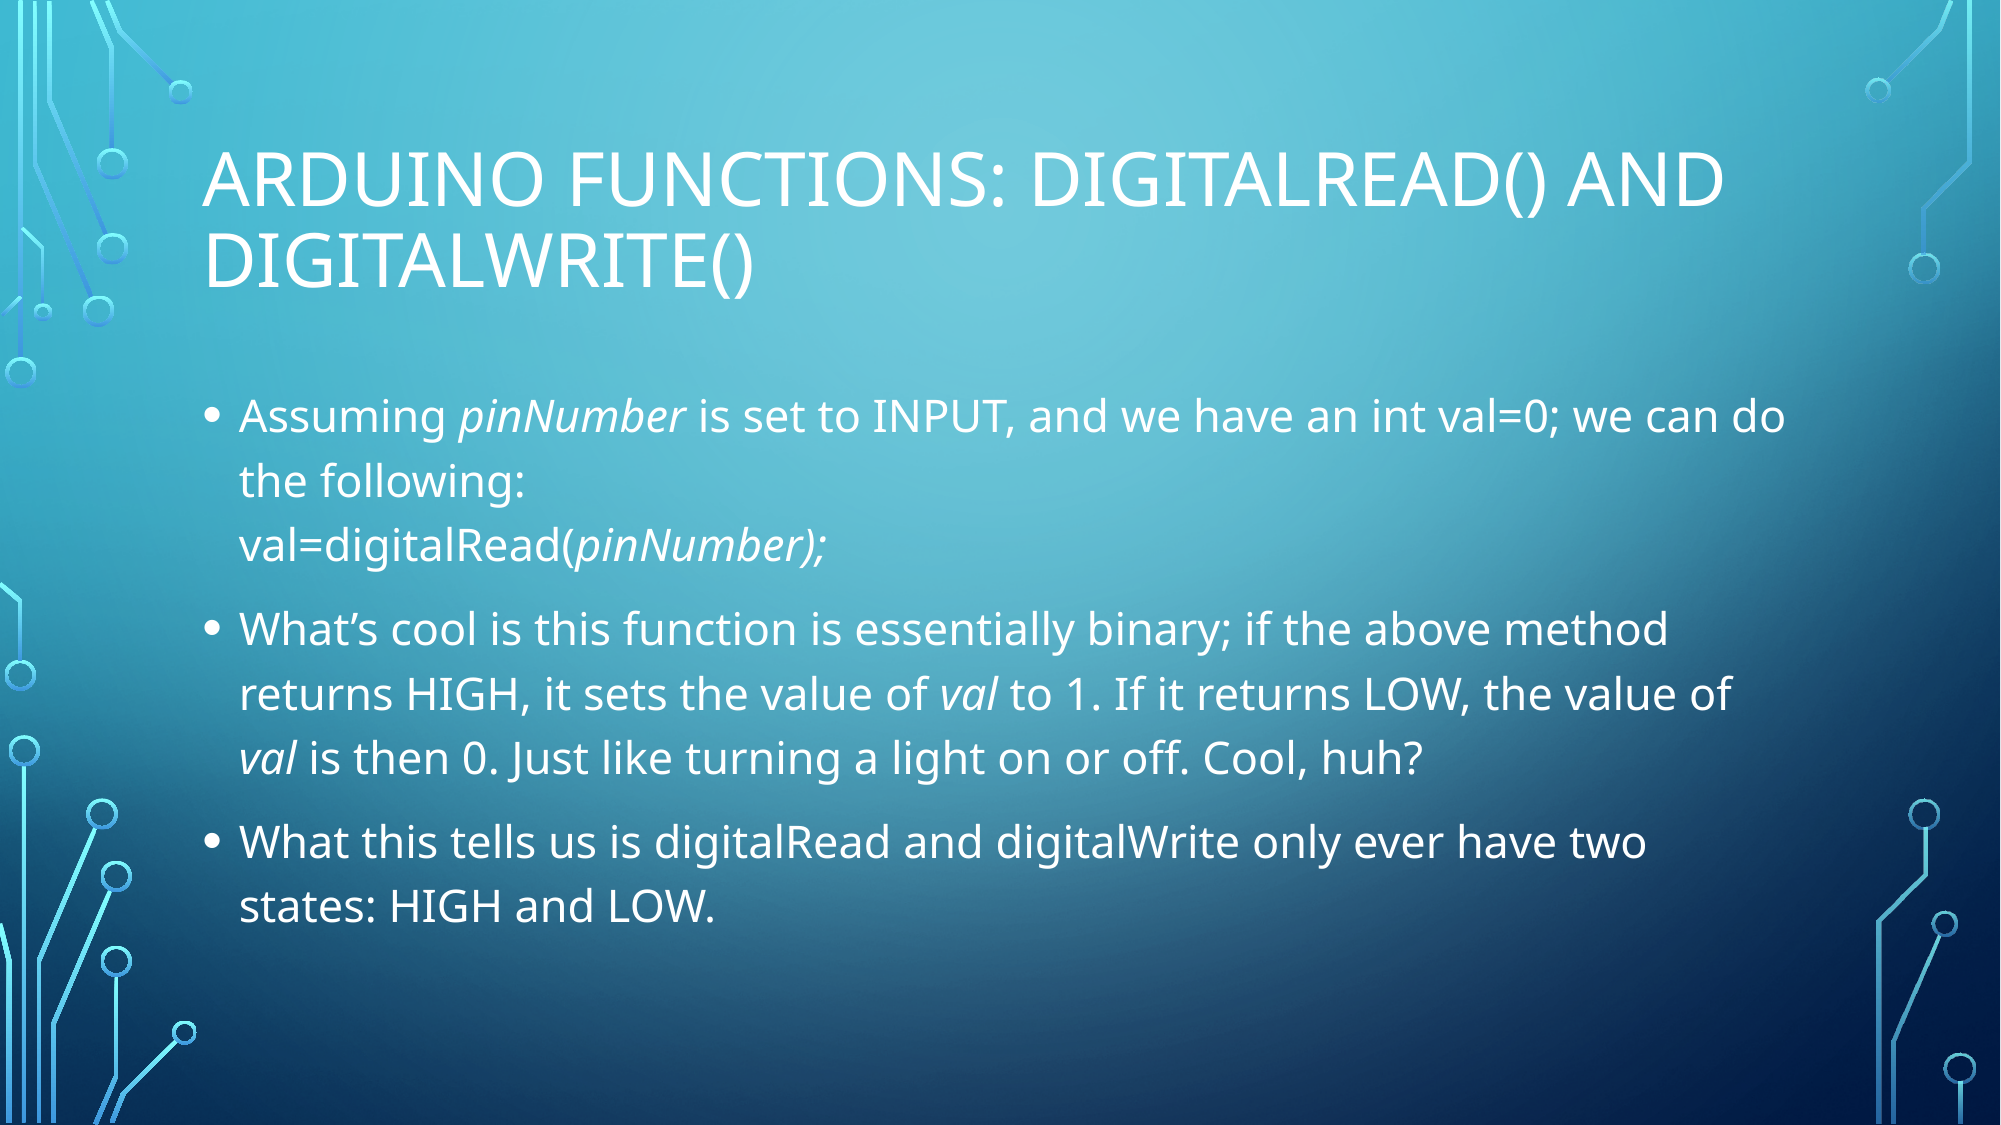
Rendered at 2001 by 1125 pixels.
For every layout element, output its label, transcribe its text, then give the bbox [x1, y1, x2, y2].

list Assuming pinNumber is set to INPUT, and we have an int val=0; we can do the following: val=digitalRead(pinNumber); What’s cool is this function is essentially binary; if the above method returns HIGH, it sets the value of val to 1. If it returns LOW, the value of val is then 0. Just like turning a light on or off. Cool, huh? What this tells us is digitalRead and digitalWrite only ever have two states: HIGH and LOW. [187, 369, 1813, 950]
title ARDUINO FUNCTIONS: DIGITALREAD() AND DIGITALWRITE() [187, 101, 1813, 344]
